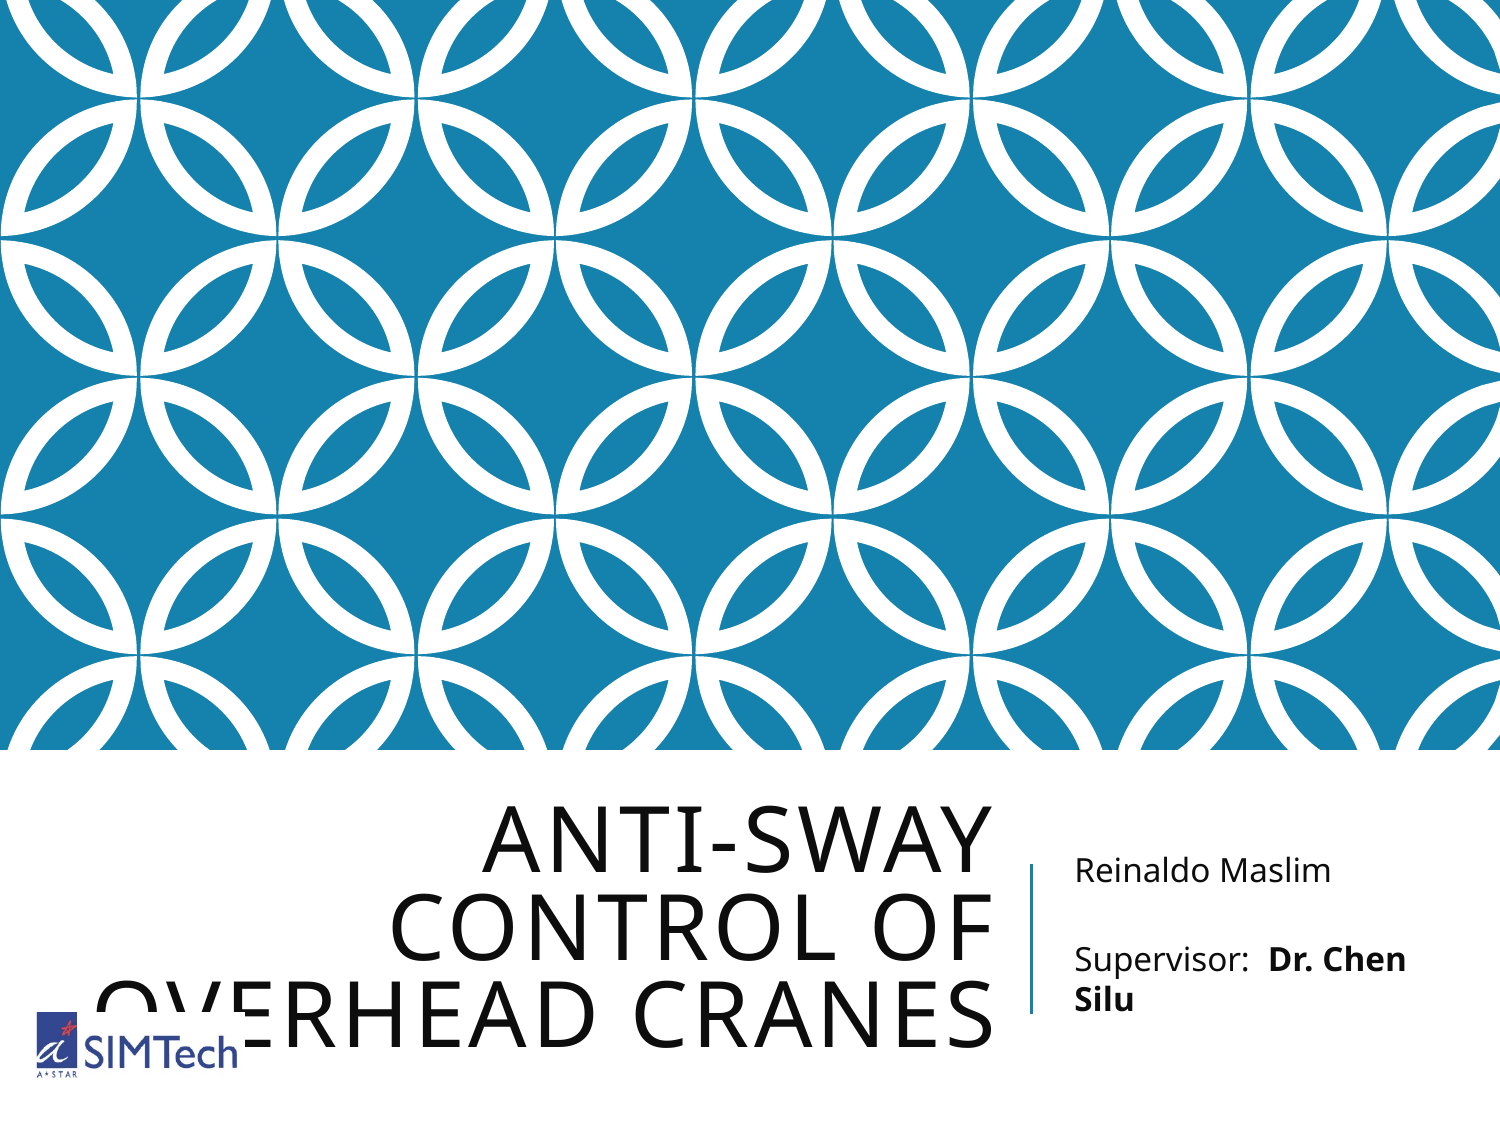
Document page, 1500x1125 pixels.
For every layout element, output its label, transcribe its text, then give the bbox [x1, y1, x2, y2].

picture [24, 1012, 246, 1084]
title Anti-Sway Control of Overhead Cranes [56, 813, 1013, 1054]
subtitle Reinaldo Maslim Supervisor: Dr. Chen Silu [1059, 813, 1454, 1054]
